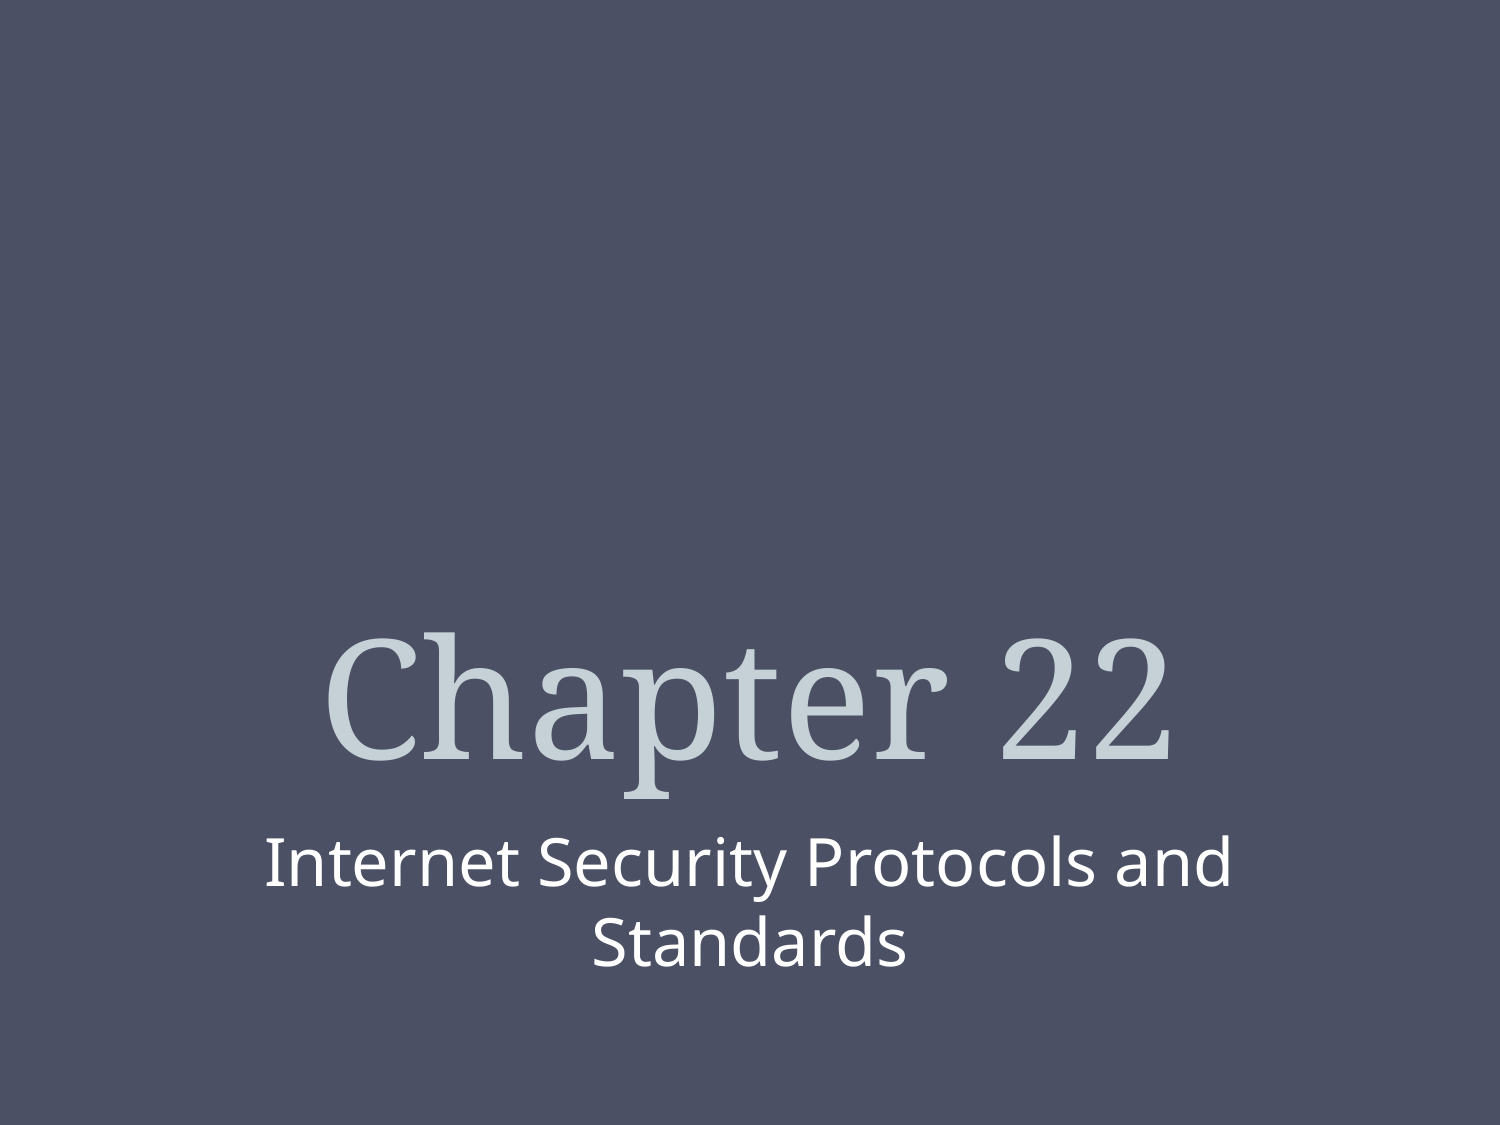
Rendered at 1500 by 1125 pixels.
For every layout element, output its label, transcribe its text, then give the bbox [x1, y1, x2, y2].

title Chapter 22 [112, 99, 1388, 800]
subtitle Internet Security Protocols and Standards [225, 812, 1275, 1013]
